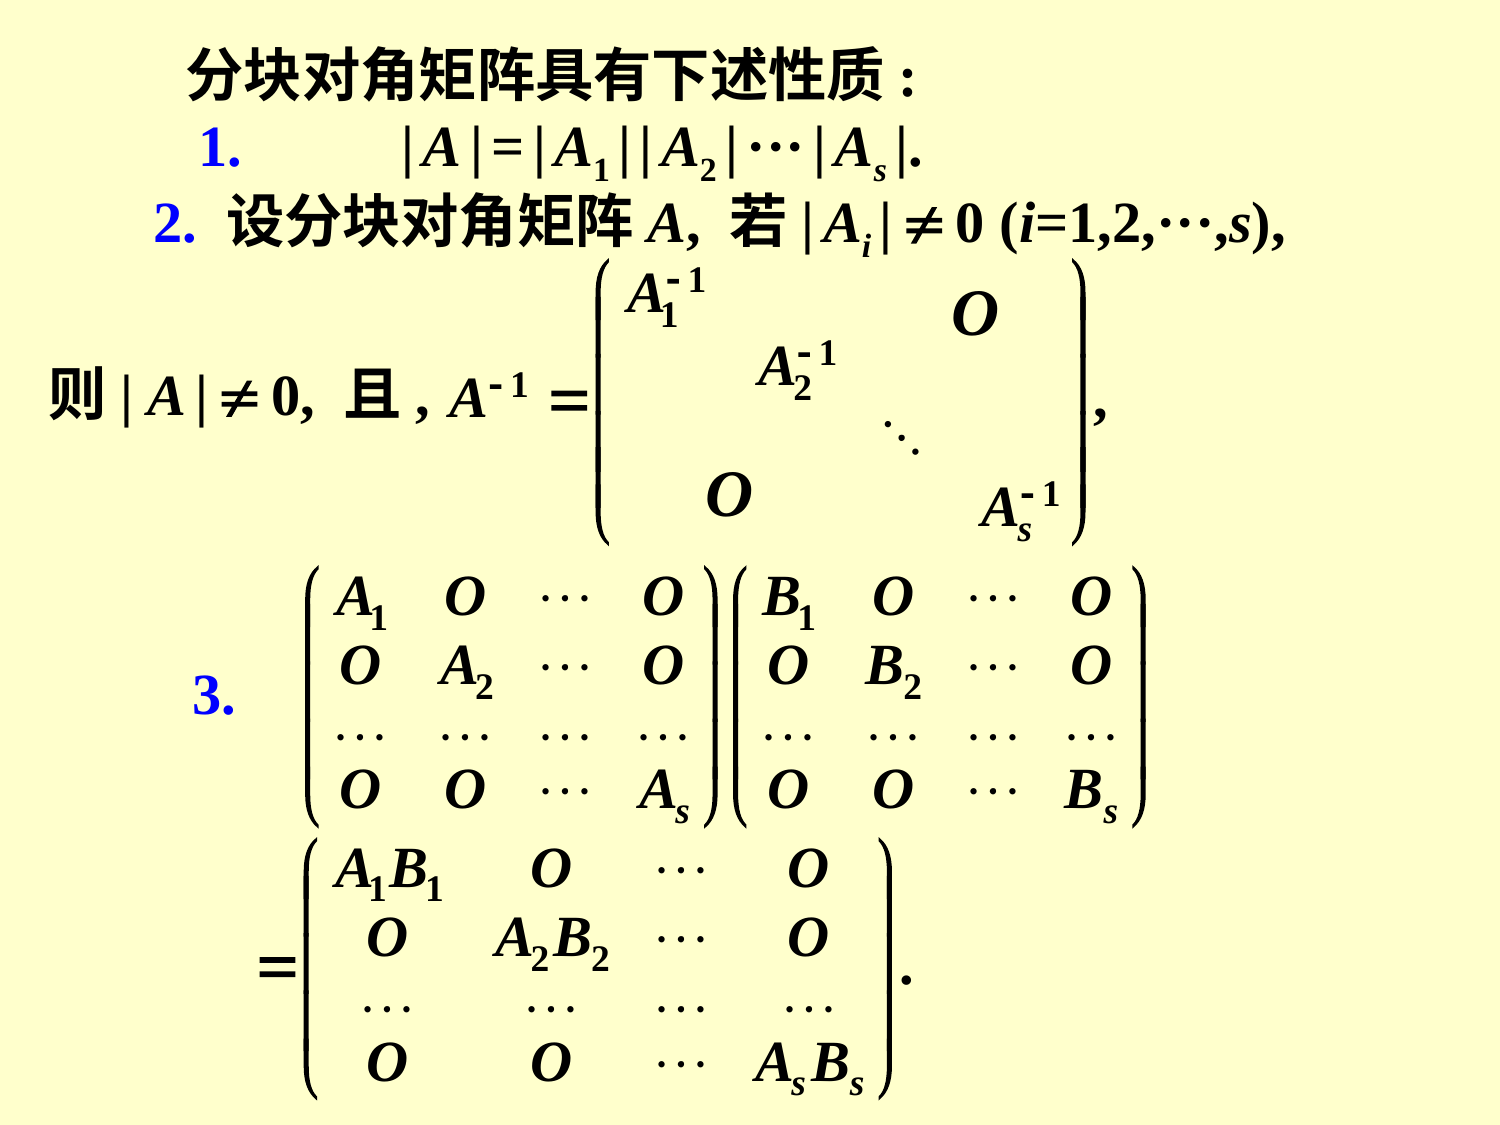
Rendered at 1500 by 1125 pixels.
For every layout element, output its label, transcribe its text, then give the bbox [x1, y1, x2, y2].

text_box 2. 设分块对角矩阵A, 若| Ai |  0 (i=1,2,···,s), [139, 176, 1316, 272]
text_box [283, 562, 1156, 832]
text_box 1. | A | = | A1 | | A2 | ··· | As |. [183, 100, 938, 176]
text_box 3. [177, 648, 251, 734]
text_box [441, 255, 1111, 549]
text_box 分块对角矩阵具有下述性质: [171, 31, 933, 116]
text_box 则| A |  0, 且, [33, 350, 441, 445]
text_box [251, 834, 916, 1104]
